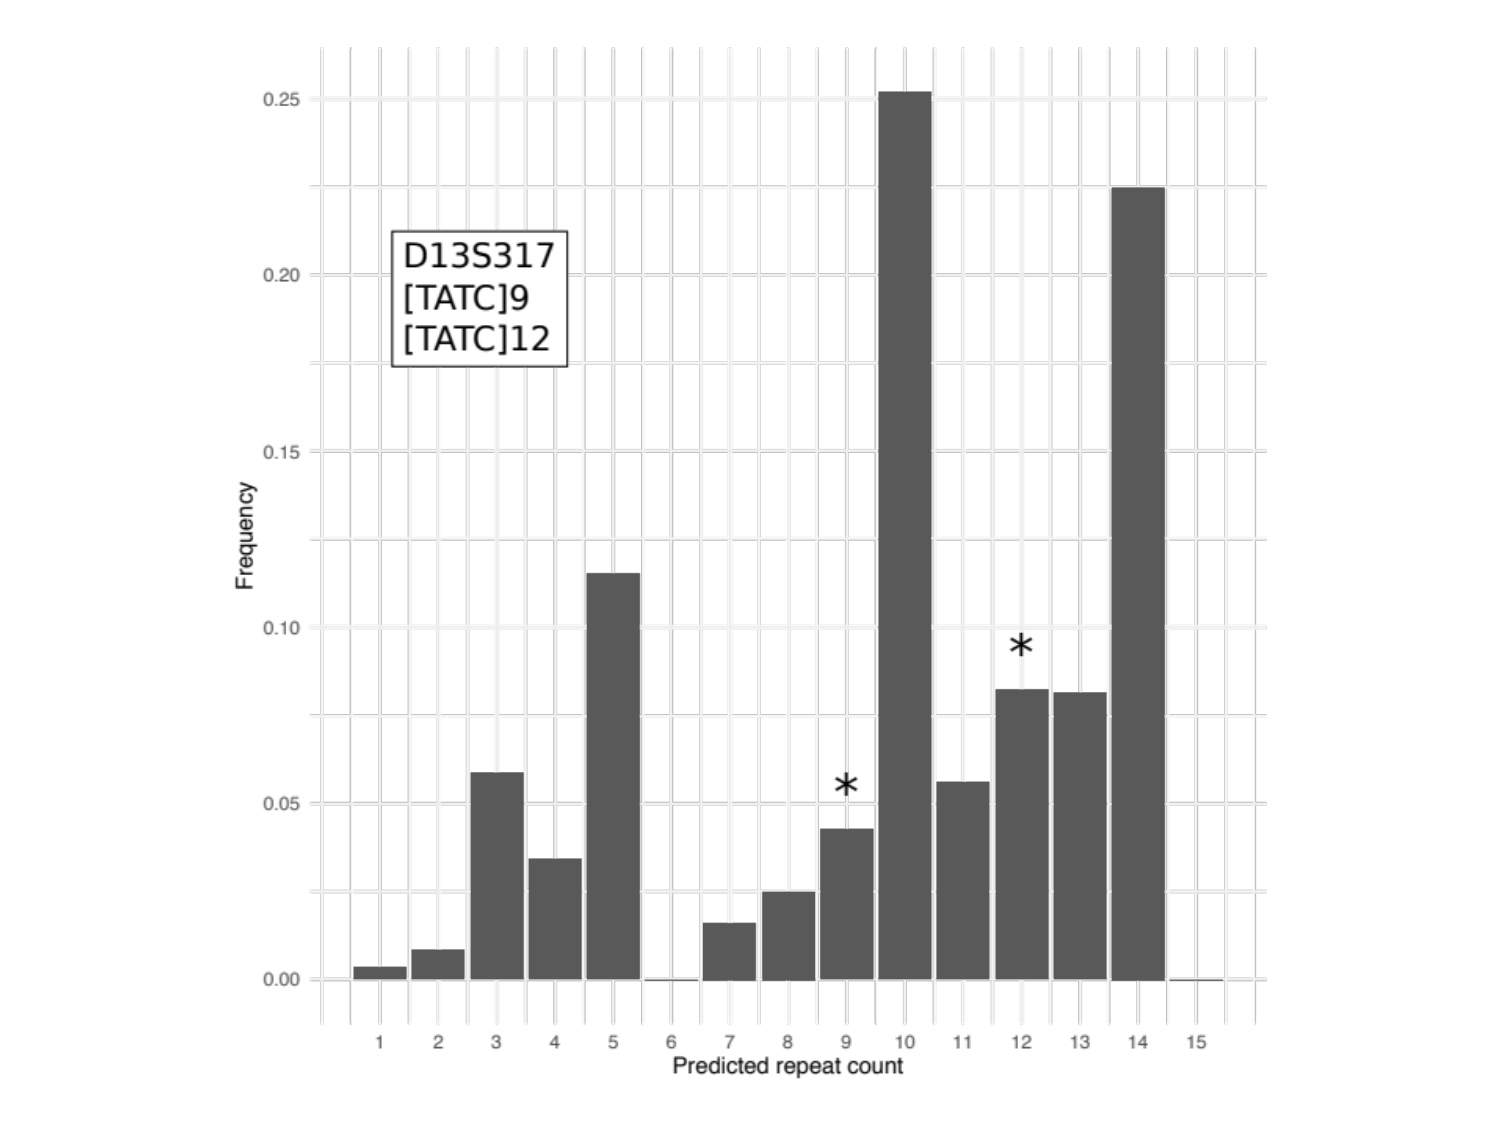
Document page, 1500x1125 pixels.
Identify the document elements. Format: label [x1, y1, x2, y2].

picture [224, 37, 1276, 1088]
